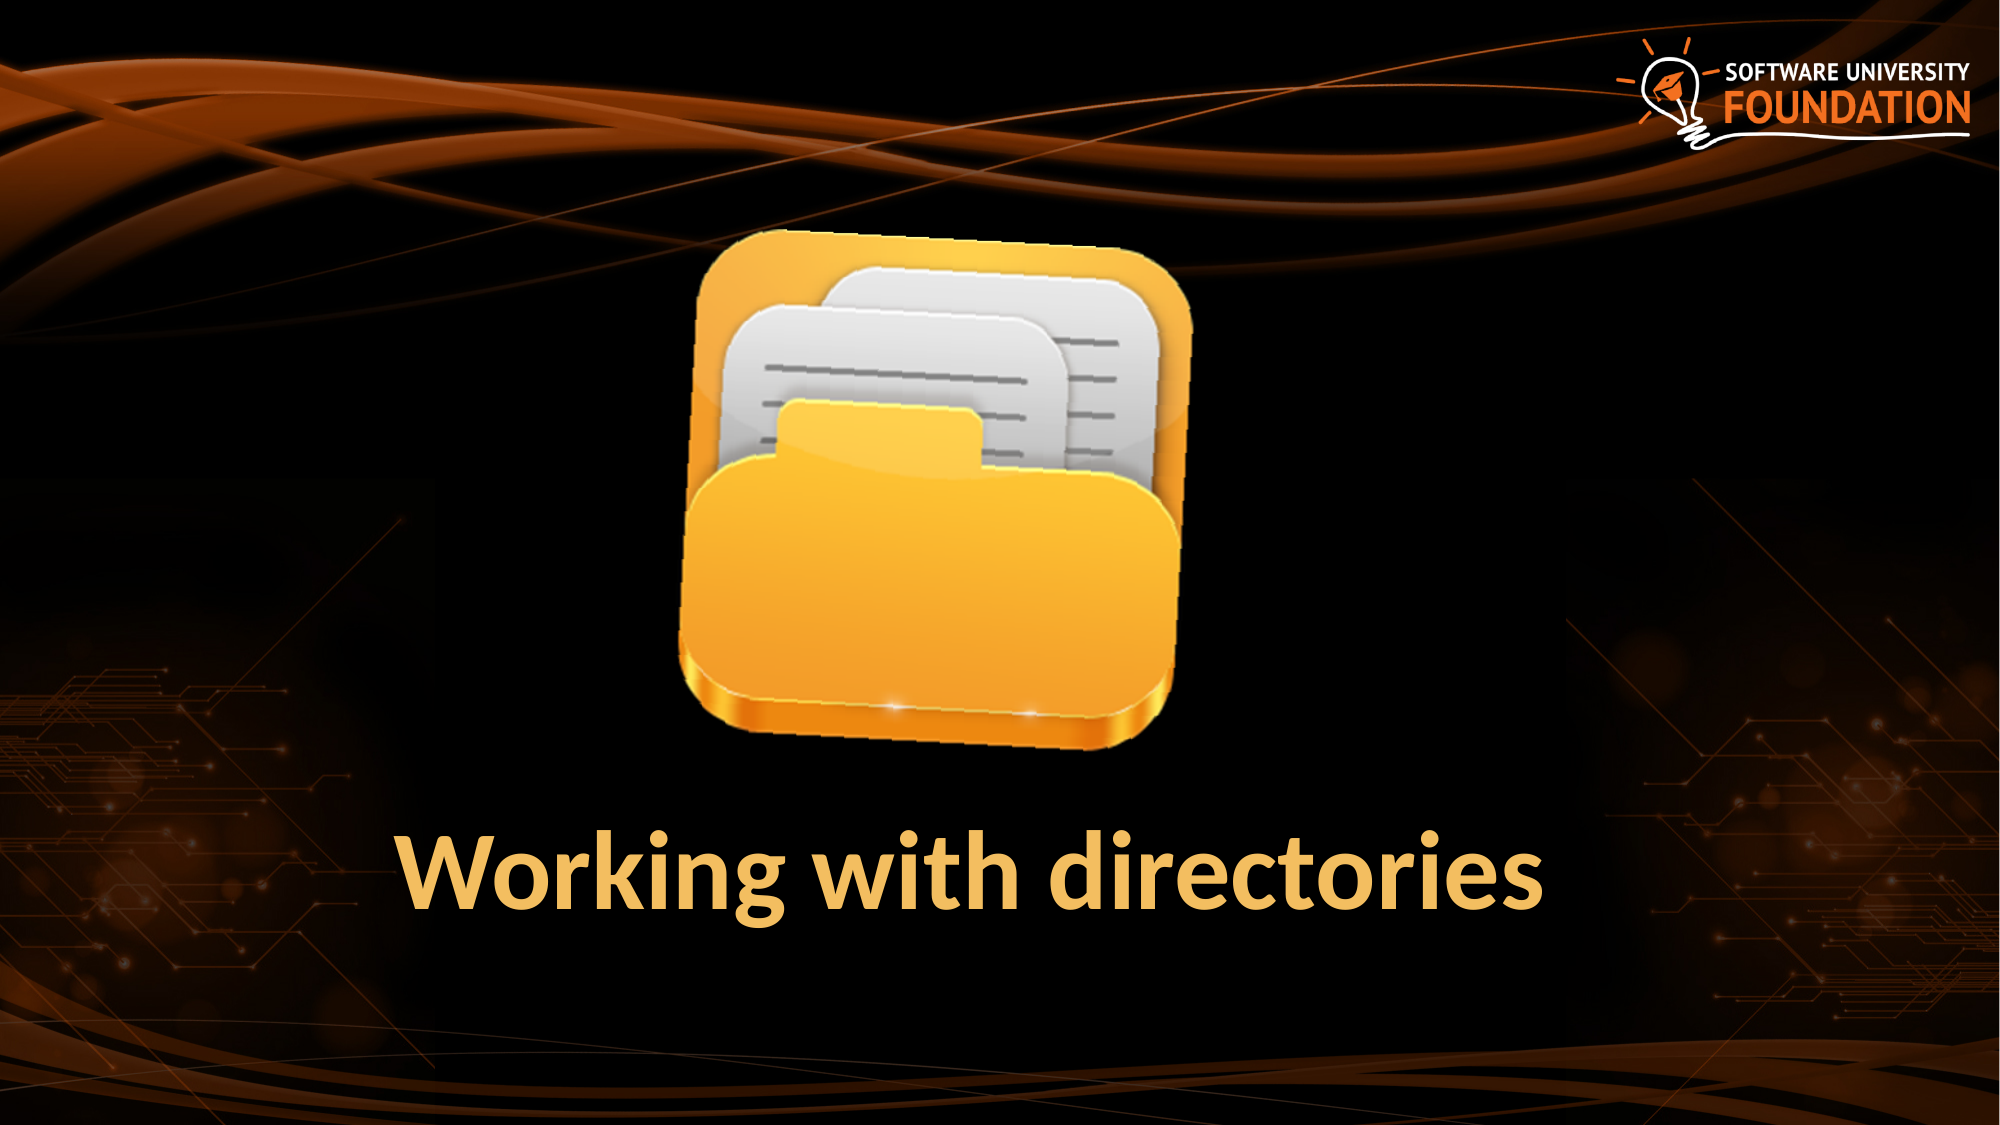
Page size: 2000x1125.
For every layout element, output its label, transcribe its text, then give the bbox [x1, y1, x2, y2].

title Working with directories [237, 805, 1704, 941]
picture [0, 0, 2000, 1125]
